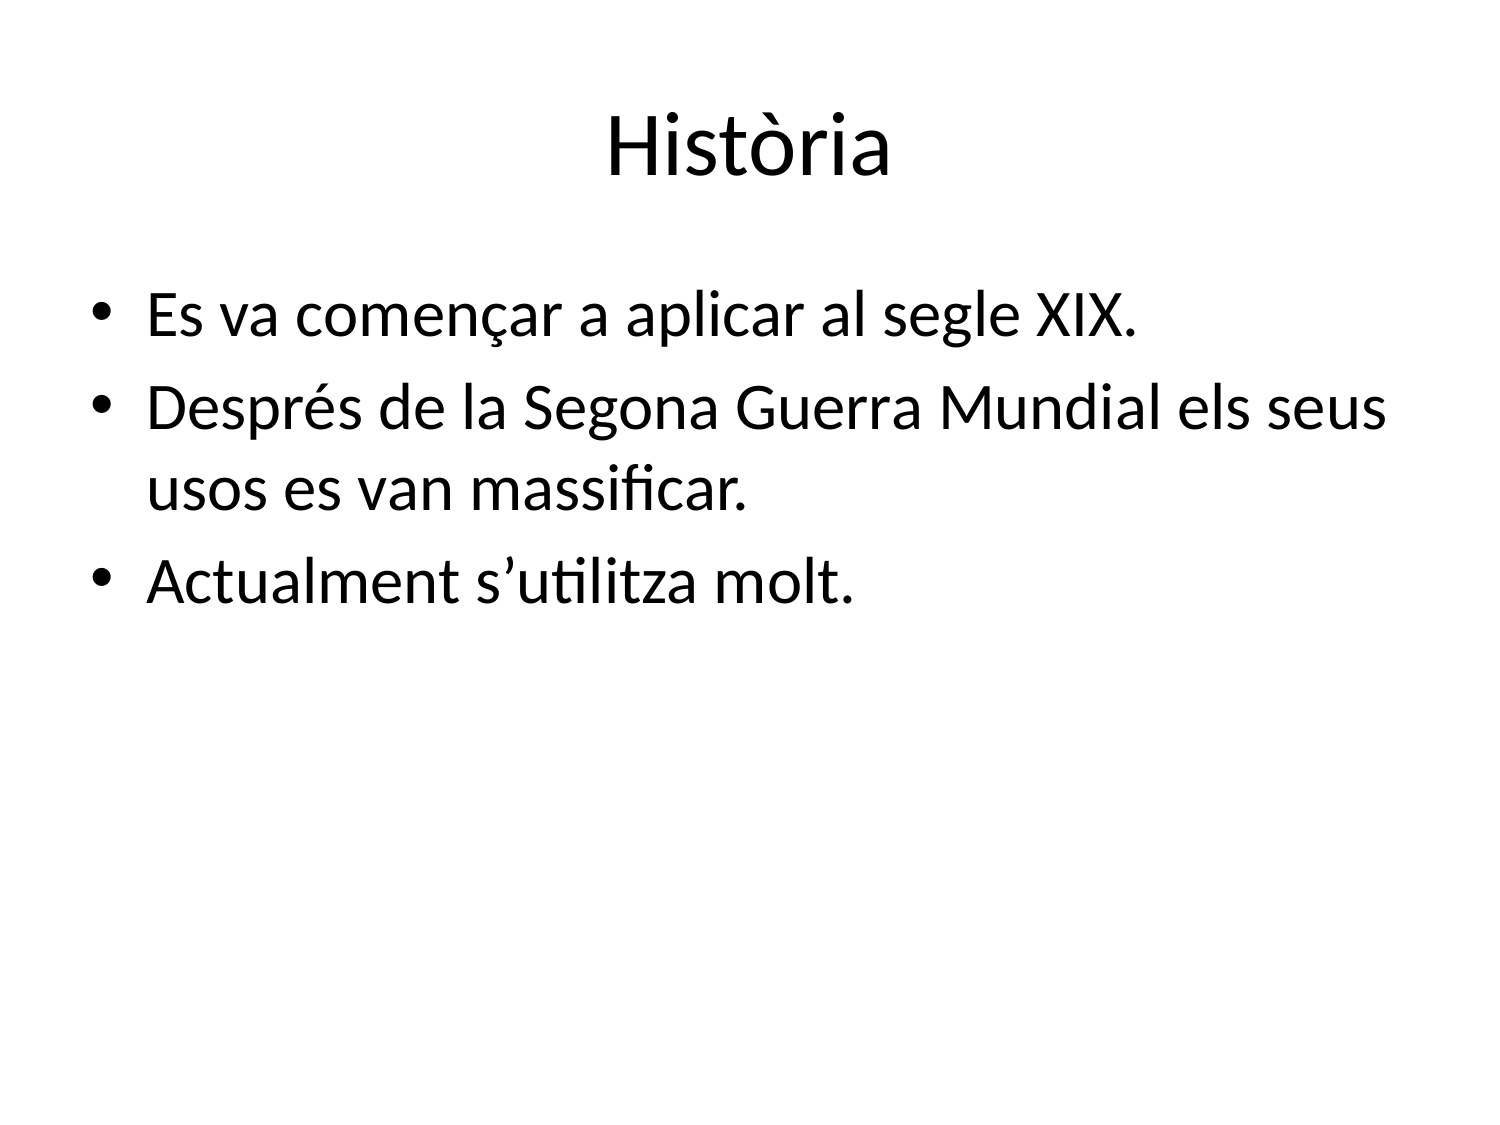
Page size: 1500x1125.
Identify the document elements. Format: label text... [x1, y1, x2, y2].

list Es va començar a aplicar al segle XIX. Després de la Segona Guerra Mundial els seus usos es van massificar. Actualment s’utilitza molt. [75, 262, 1425, 1005]
title Història [75, 45, 1425, 233]
